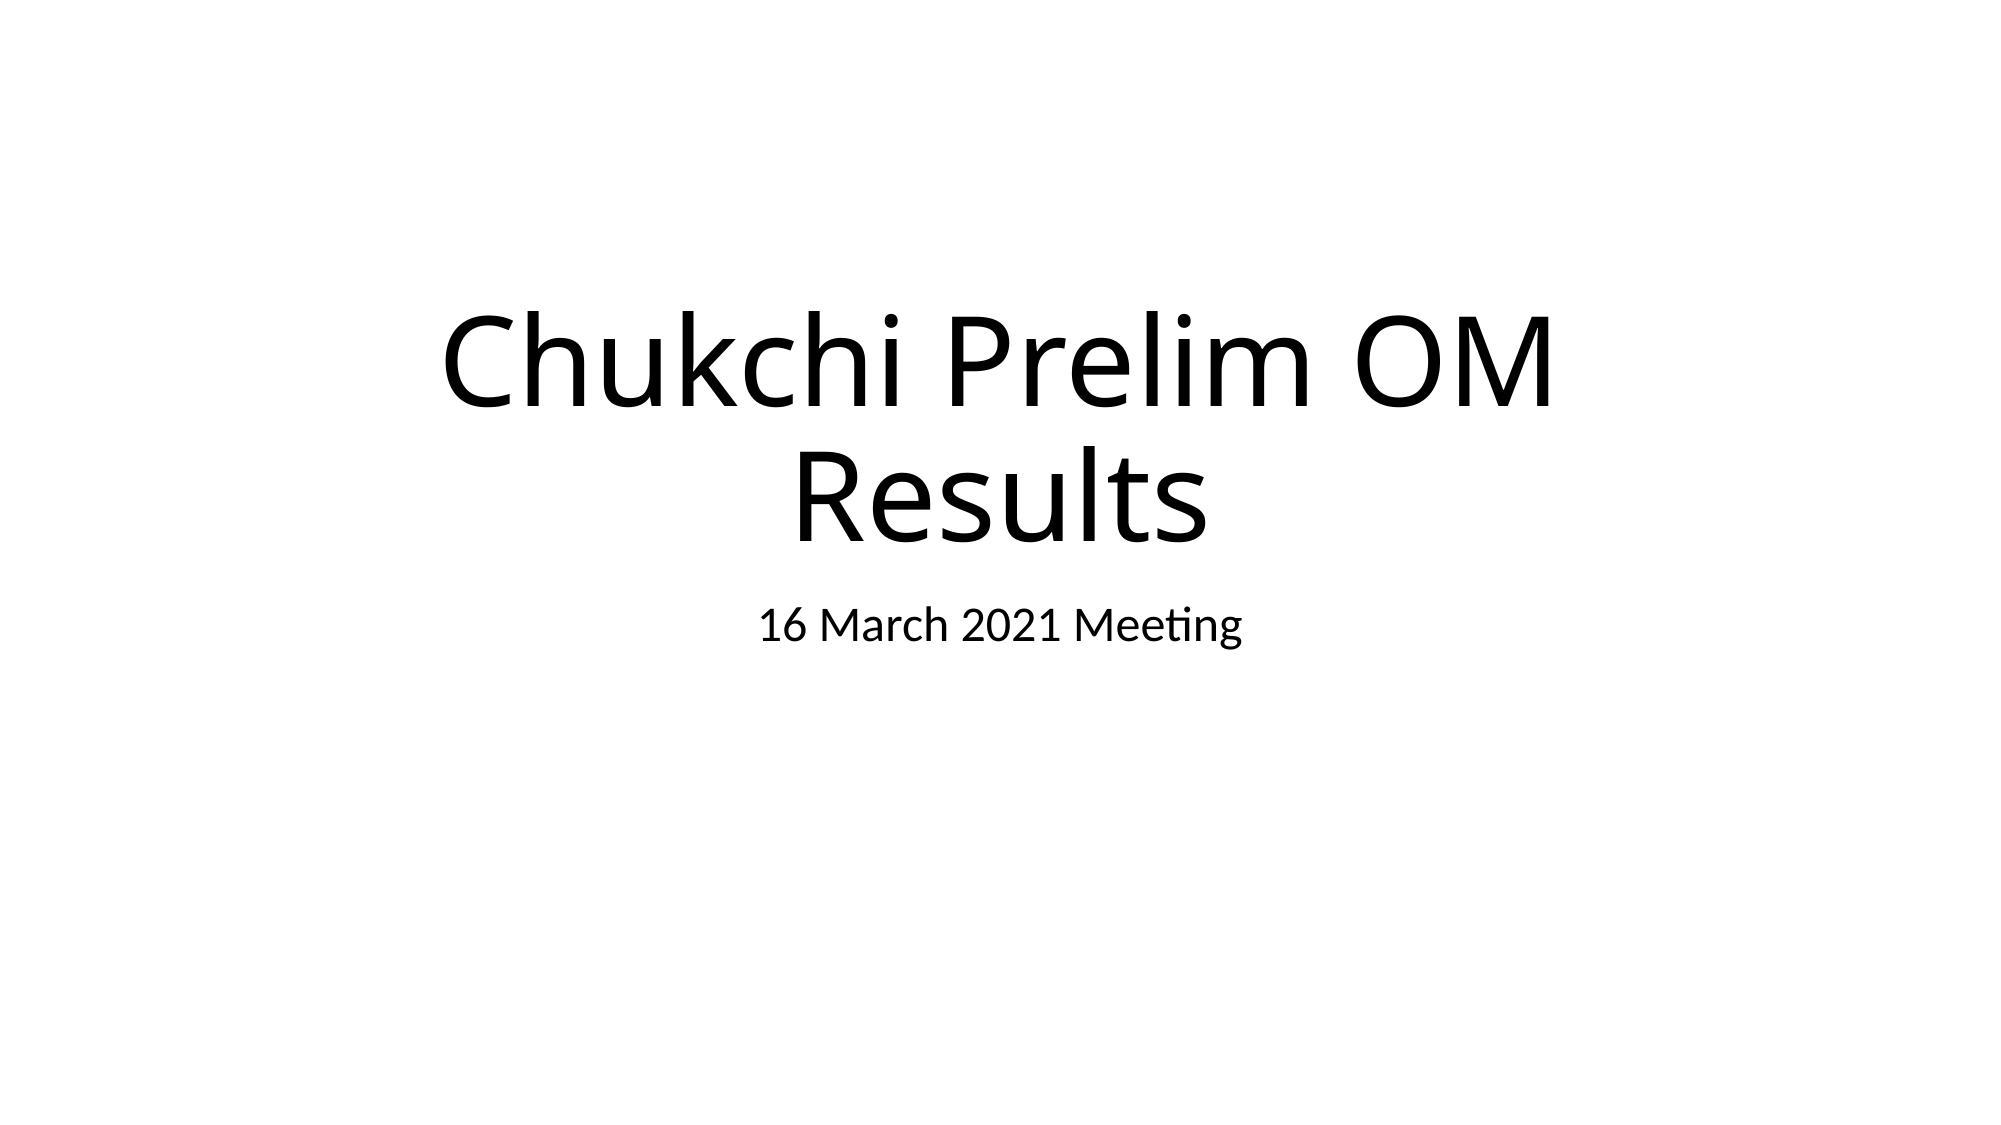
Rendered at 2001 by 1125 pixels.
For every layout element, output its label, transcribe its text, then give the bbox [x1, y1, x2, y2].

subtitle 16 March 2021 Meeting [249, 590, 1750, 863]
title Chukchi Prelim OM Results [249, 184, 1750, 576]
